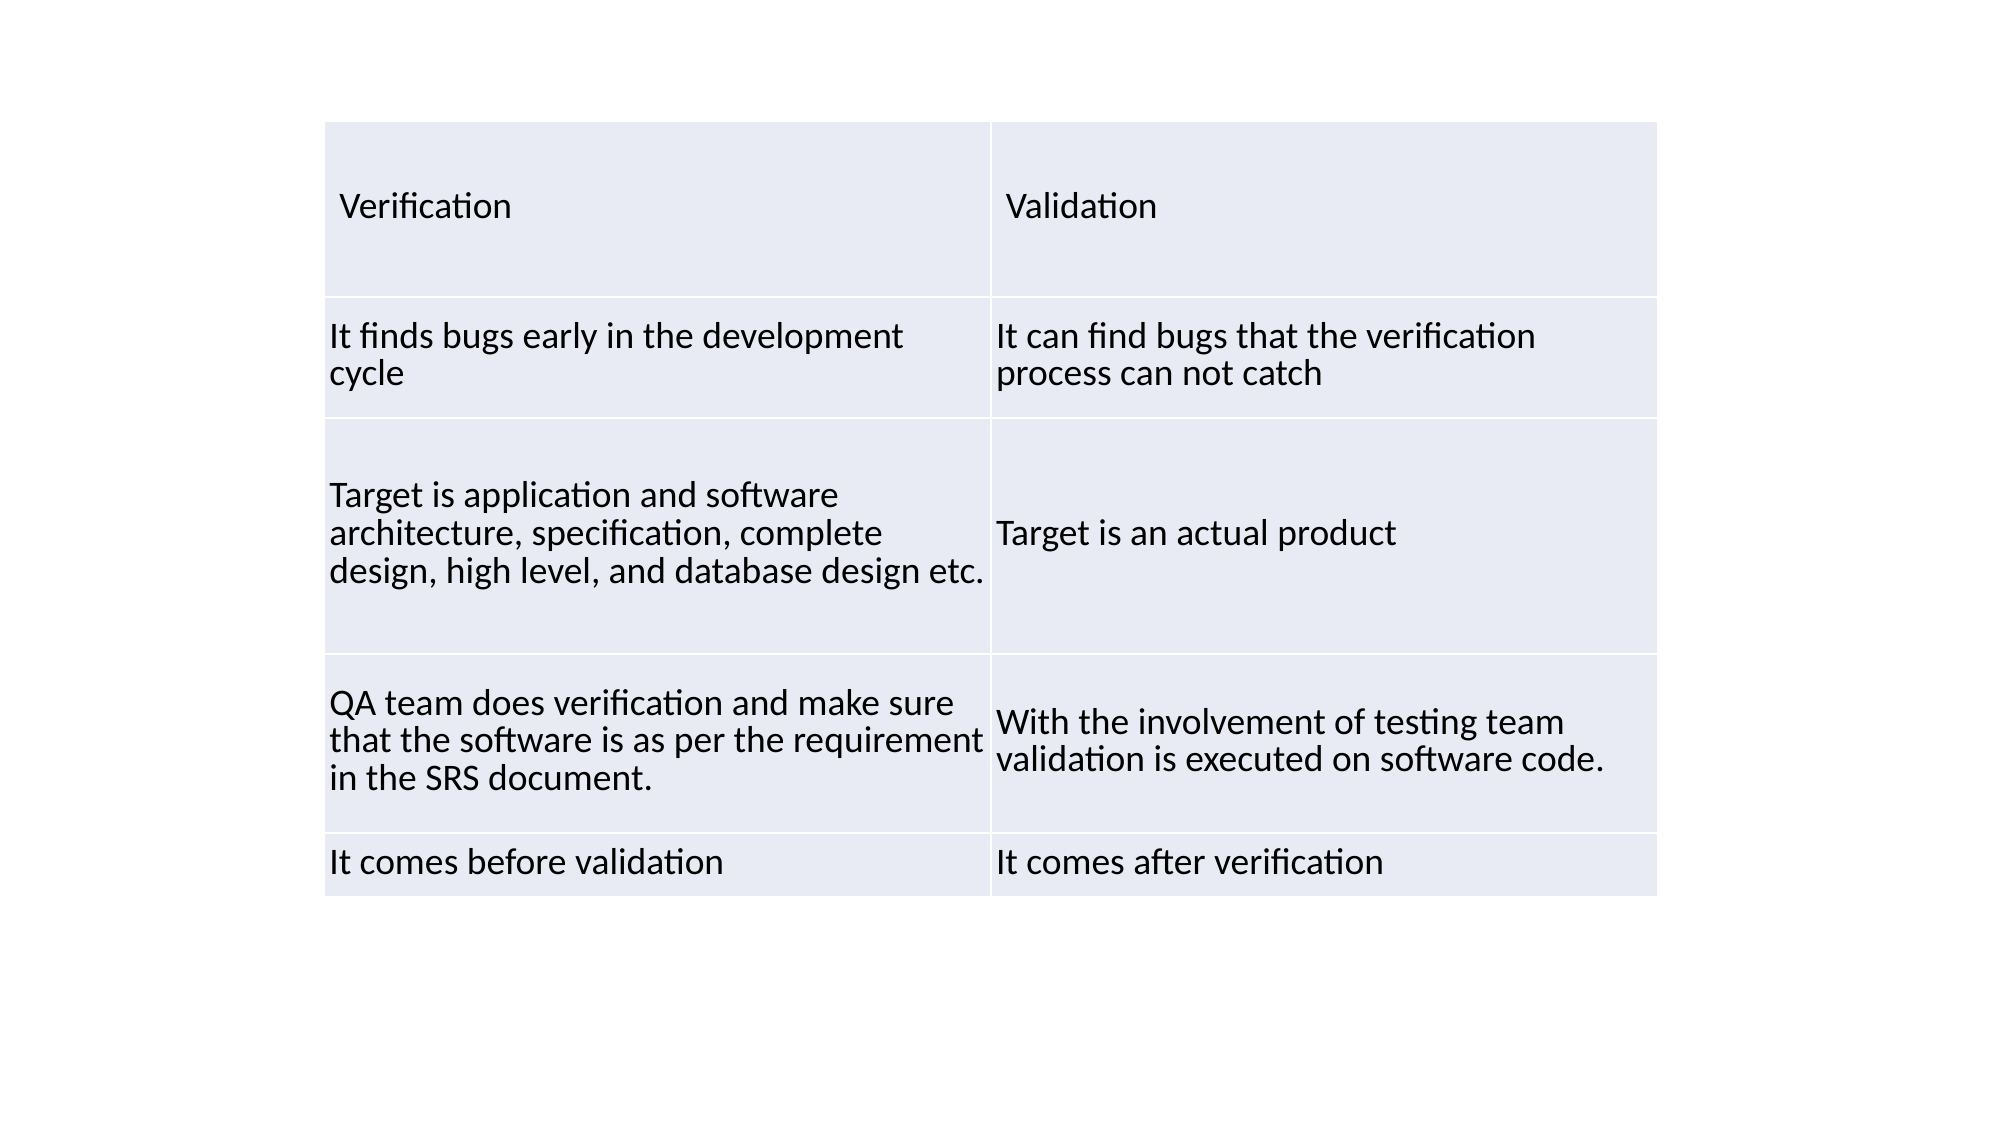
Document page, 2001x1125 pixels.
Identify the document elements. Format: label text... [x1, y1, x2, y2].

table_header Validation [992, 122, 1657, 296]
table_cell Target is an actual product [992, 419, 1657, 653]
table_header It finds bugs early in the development cycle [325, 298, 990, 417]
table_cell Target is application and software architecture, specification, complete design, high level, and database design etc. [325, 419, 990, 653]
table_header Verification [325, 122, 990, 296]
table_cell With the involvement of testing team validation is executed on software code. [992, 655, 1657, 832]
table_cell It comes after verification [992, 834, 1657, 896]
table_cell It comes before validation [325, 834, 990, 896]
table_cell QA team does verification and make sure that the software is as per the requirement in the SRS document. [325, 655, 990, 832]
table_header It can find bugs that the verification process can not catch [992, 298, 1657, 417]
